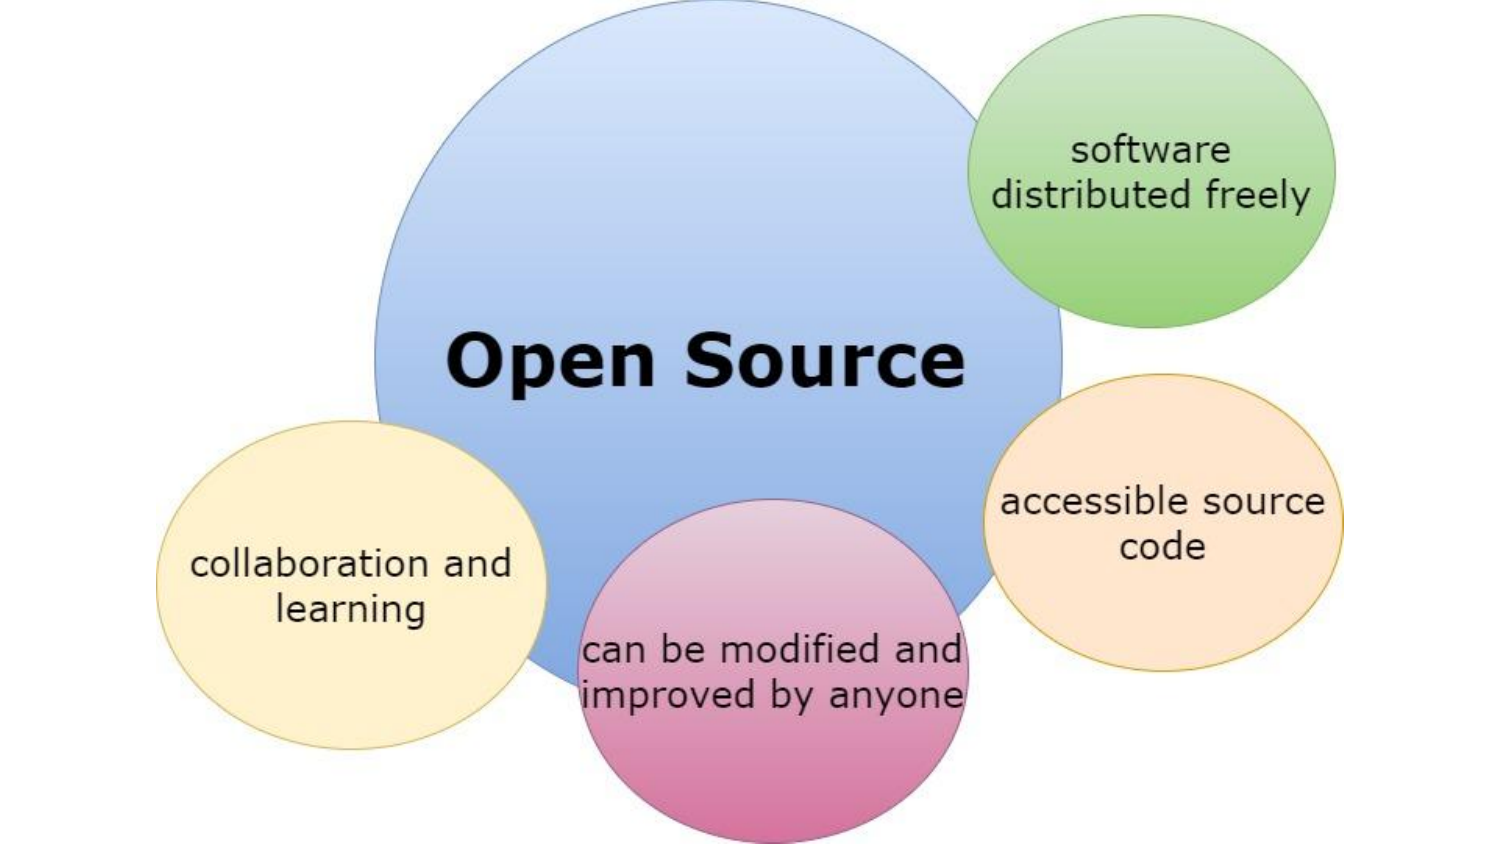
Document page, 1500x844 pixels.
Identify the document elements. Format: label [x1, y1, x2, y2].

picture [156, 0, 1344, 844]
